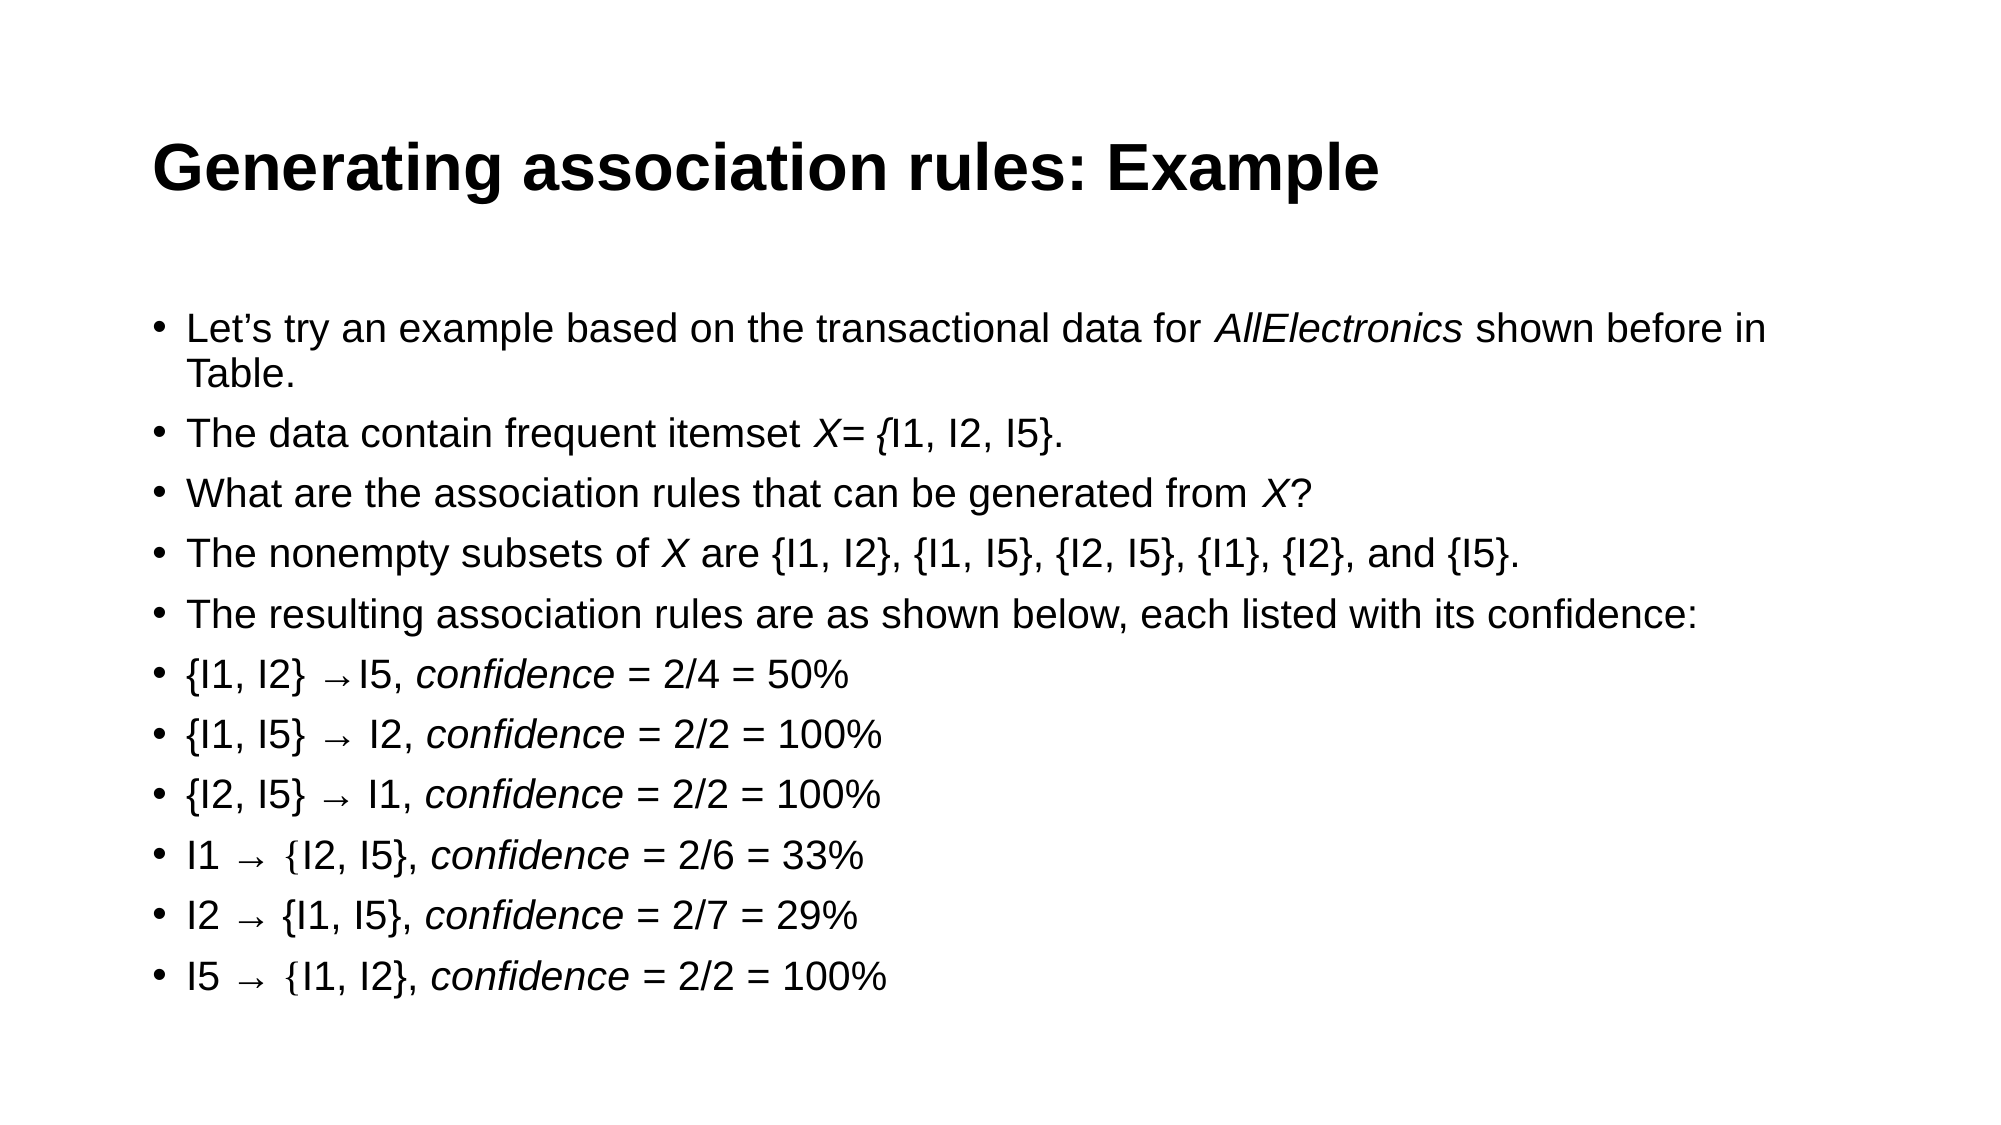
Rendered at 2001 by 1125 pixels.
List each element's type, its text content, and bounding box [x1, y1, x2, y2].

title Generating association rules: Example [137, 59, 1863, 278]
list Let’s try an example based on the transactional data for AllElectronics shown before in Table. The data contain frequent itemset X= {I1, I2, I5}. What are the association rules that can be generated from X? The nonempty subsets of X are {I1, I2}, {I1, I5}, {I2, I5}, {I1}, {I2}, and {I5}. The resulting association rules are as shown below, each listed with its confidence: {I1, I2} →I5, confidence = 2/4 = 50% {I1, I5} → I2, confidence = 2/2 = 100% {I2, I5} → I1, confidence = 2/2 = 100% I1 → {I2, I5}, confidence = 2/6 = 33% I2 → {I1, I5}, confidence = 2/7 = 29% I5 → {I1, I2}, confidence = 2/2 = 100% [137, 299, 1863, 1014]
